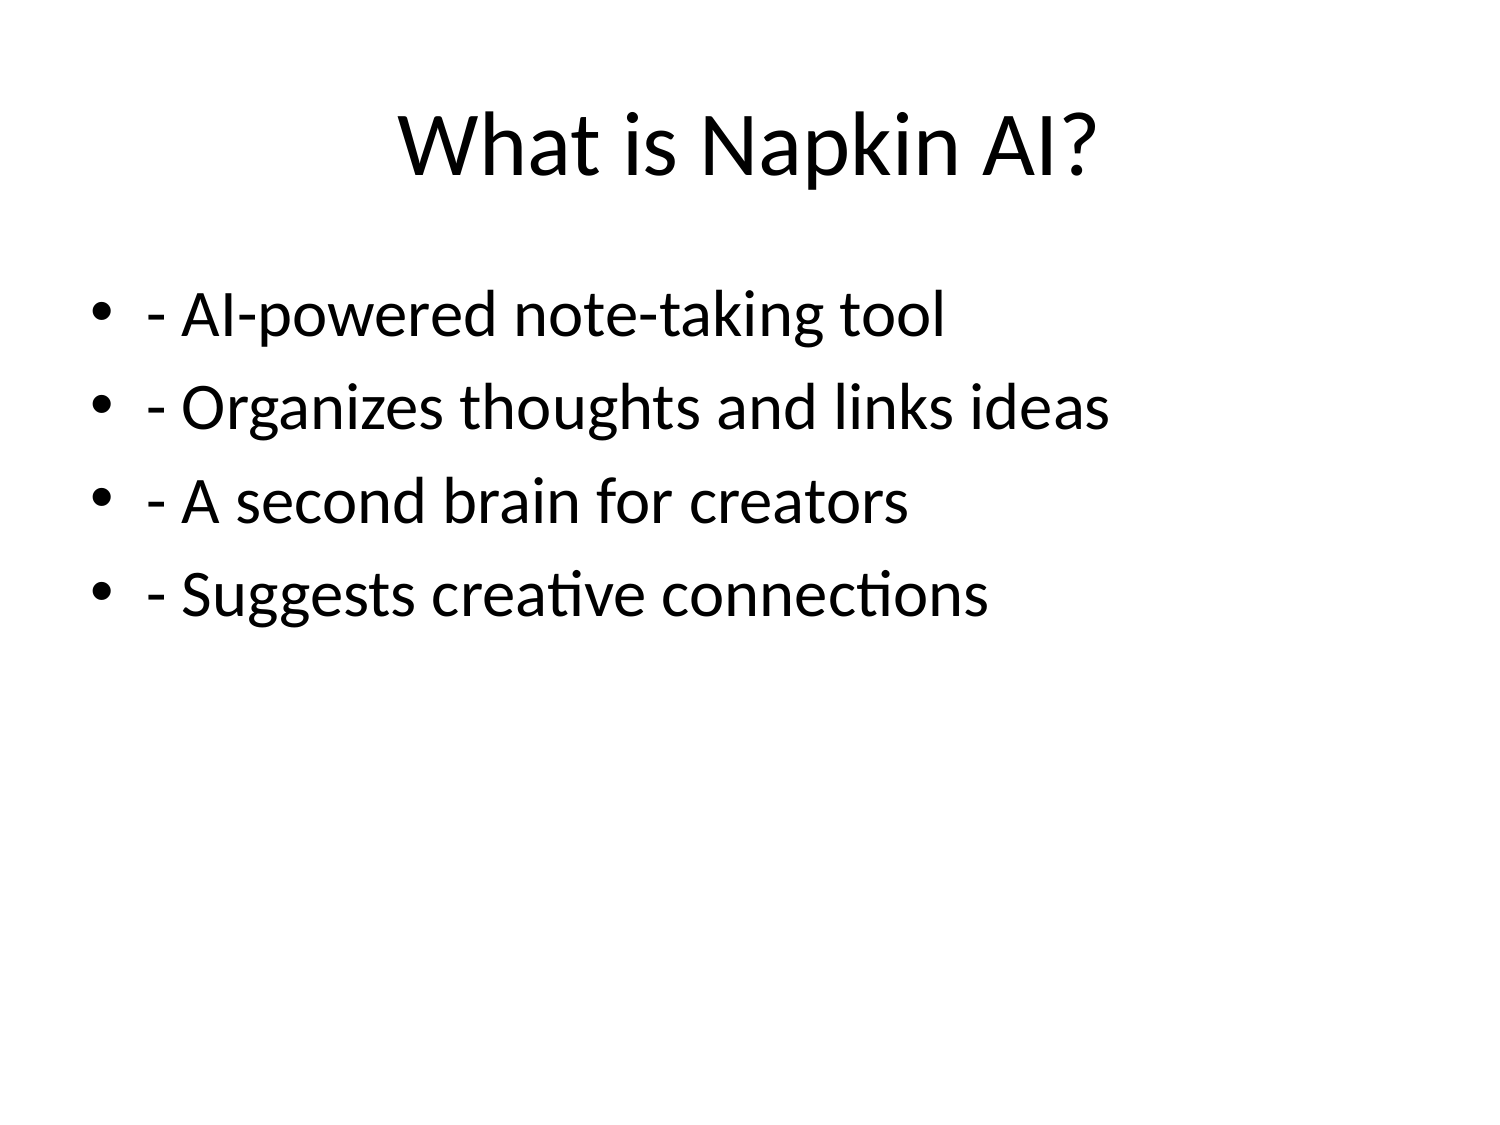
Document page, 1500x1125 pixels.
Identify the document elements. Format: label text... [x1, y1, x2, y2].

list - AI-powered note-taking tool - Organizes thoughts and links ideas - A second brain for creators - Suggests creative connections [75, 262, 1425, 1005]
title What is Napkin AI? [75, 45, 1425, 233]
